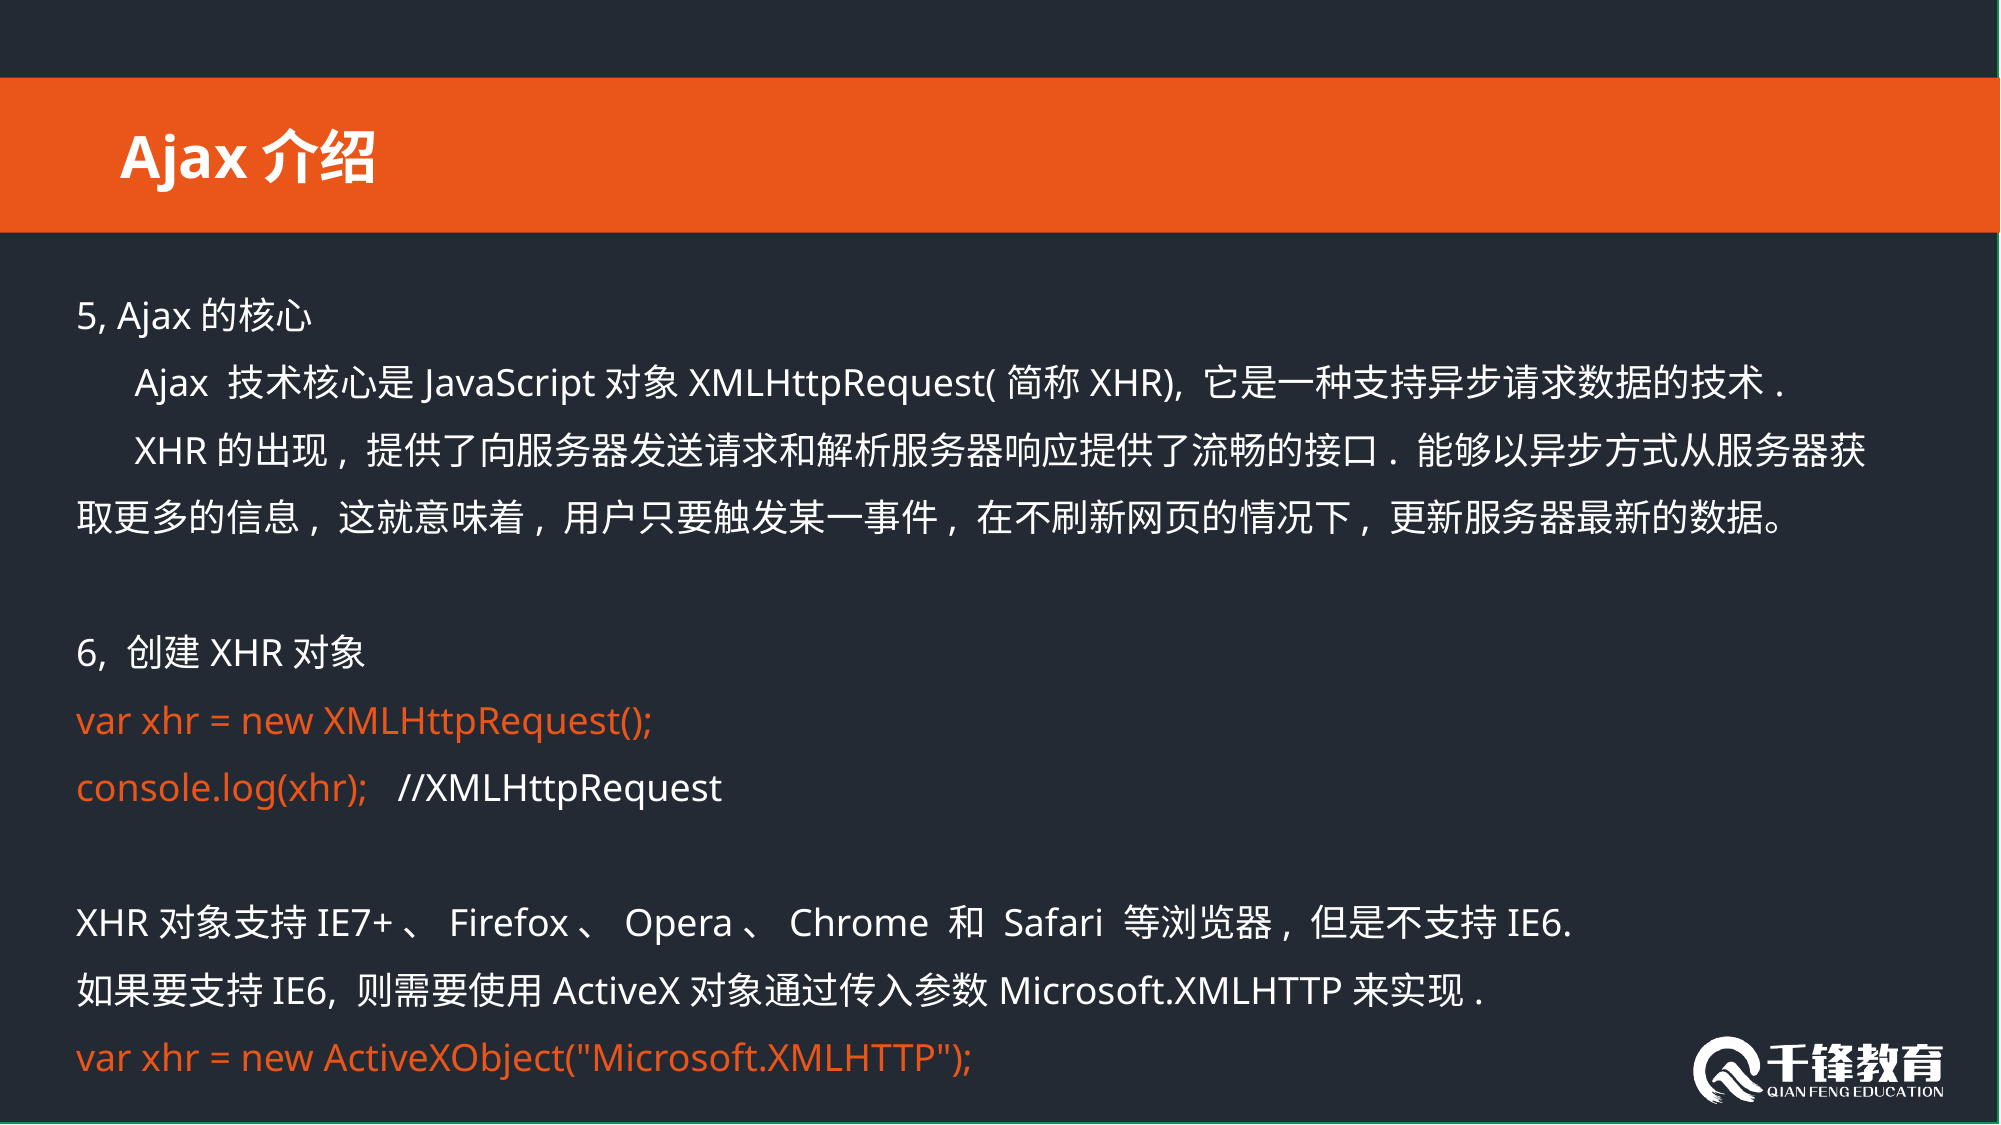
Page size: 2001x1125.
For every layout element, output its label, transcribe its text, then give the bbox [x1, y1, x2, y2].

text_box Ajax介绍 [106, 112, 1692, 198]
picture [1691, 1031, 1948, 1109]
text_box [0, 234, 1999, 1124]
text_box 5, Ajax的核心 Ajax 技术核心是JavaScript对象XMLHttpRequest(简称XHR), 它是一种支持异步请求数据的技术. XHR的出现, 提供了向服务器发送请求和解析服务器响应提供了流畅的接口. 能够以异步方式从服务器获取更多的信息, 这就意味着, 用户只要触发某一事件, 在不刷新网页的情况下, 更新服务器最新的数据。 6, 创建XHR对象 var xhr = new XMLHttpRequest(); console.log(xhr); //XMLHttpRequest XHR对象支持IE7+、Firefox、Opera、Chrome 和 Safari 等浏览器, 但是不支持IE6. 如果要支持IE6, 则需要使用ActiveX对象通过传入参数Microsoft.XMLHTTP来实现. var xhr = new ActiveXObject("Microsoft.XMLHTTP"); [61, 262, 1914, 1087]
text_box [0, 77, 2000, 234]
text_box [0, 0, 1999, 77]
